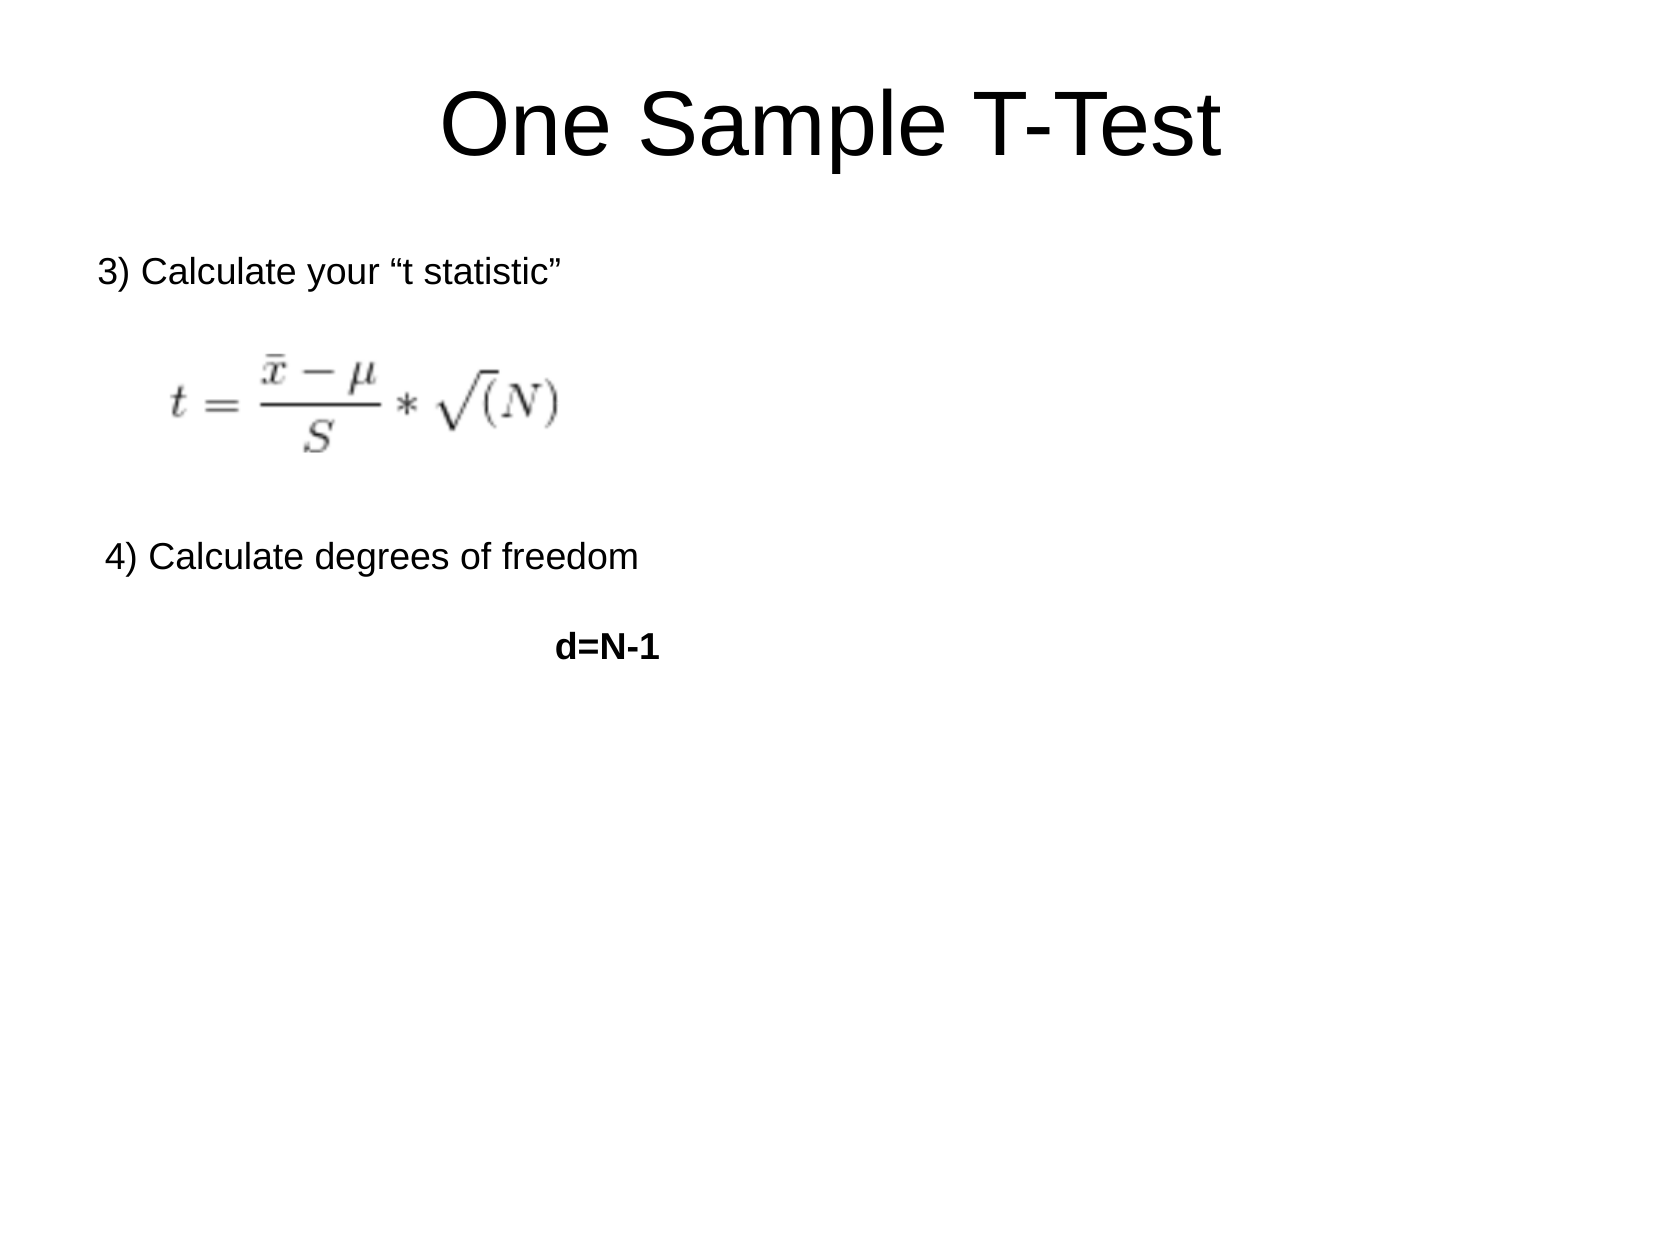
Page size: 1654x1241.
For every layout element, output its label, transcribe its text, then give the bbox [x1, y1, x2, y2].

text_box 3) Calculate your “t statistic” [82, 240, 645, 339]
text_box 4) Calculate degrees of freedom d=N-1 [89, 524, 870, 750]
picture [149, 322, 590, 496]
text_box One Sample T-Test [82, 15, 1605, 222]
